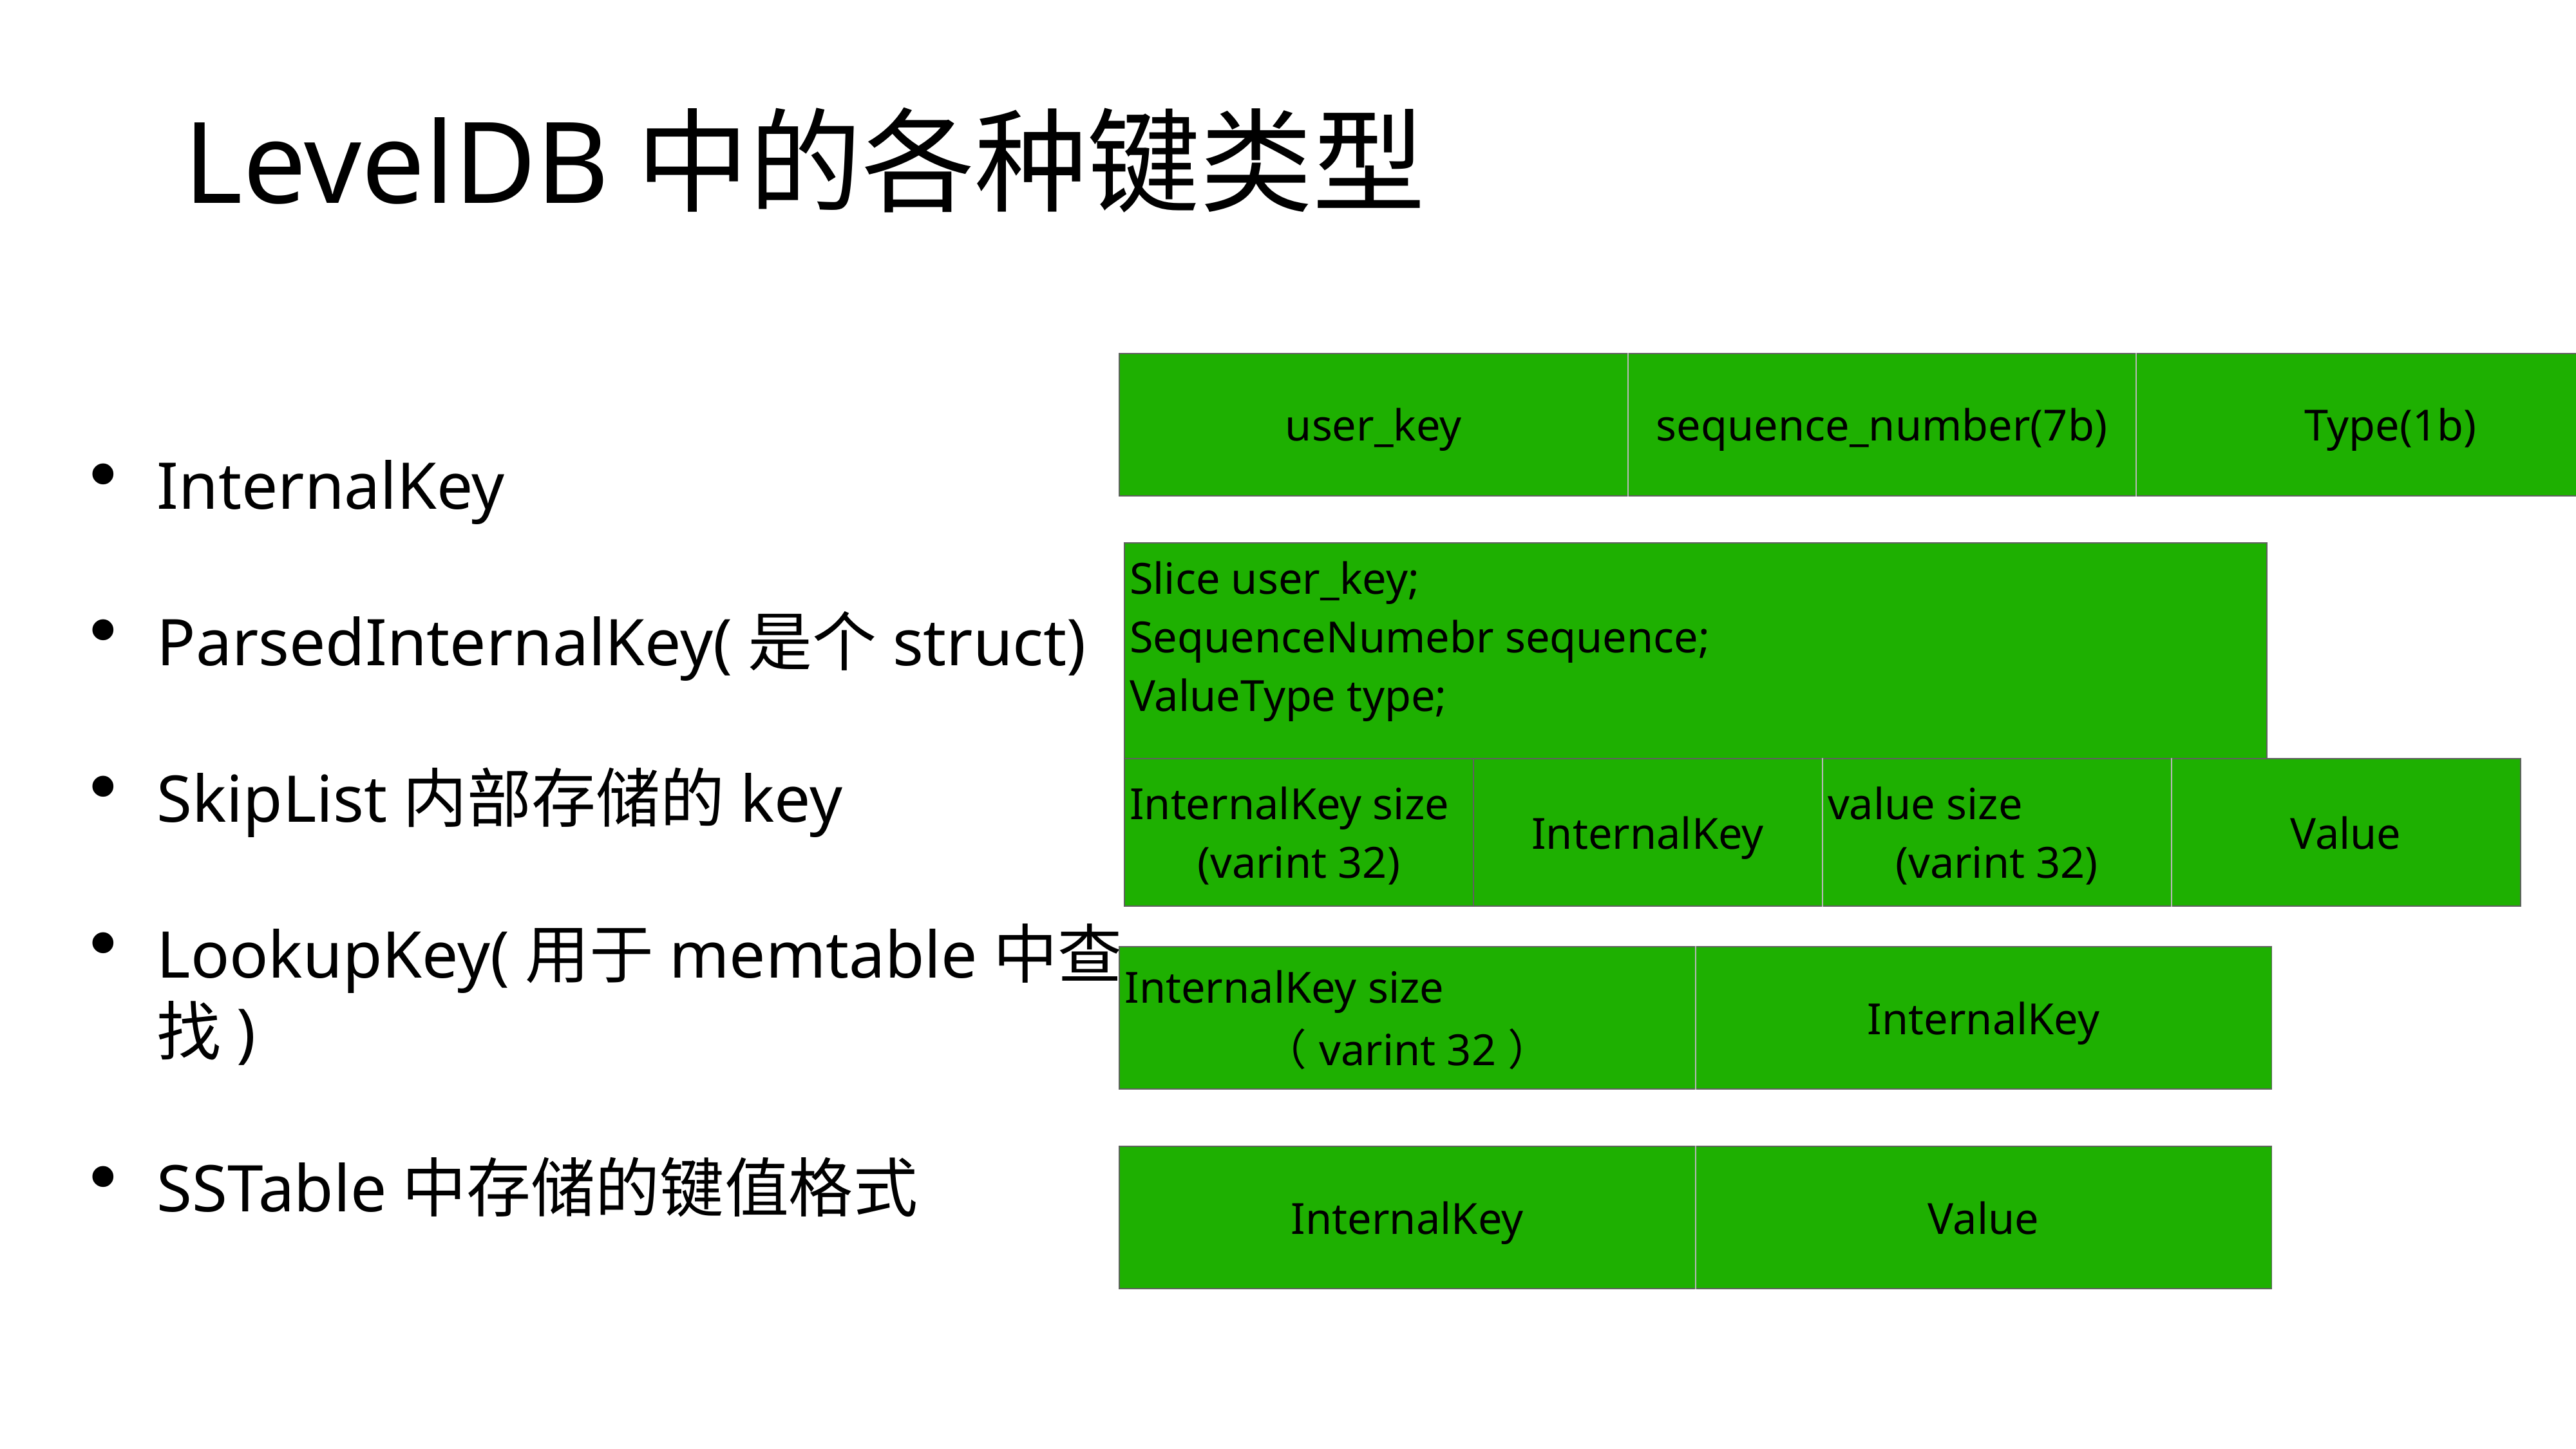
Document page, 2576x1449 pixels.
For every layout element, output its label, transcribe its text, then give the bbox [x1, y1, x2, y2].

table_header sequence_number(7b) [1629, 354, 2136, 495]
table_header Value [2172, 759, 2520, 905]
table_header InternalKey size (varint 32) [1125, 759, 1473, 905]
title LevelDB中的各种键类型 [178, 37, 2398, 279]
table_header user_key [1120, 354, 1627, 495]
table_header InternalKey size （varint 32） [1120, 947, 1695, 1088]
table_header Type(1b) [2137, 354, 2576, 495]
table_header Slice user_key; SequenceNumebr sequence; ValueType type; [1125, 544, 2266, 758]
list InternalKey ParsedInternalKey(是个struct) SkipList内部存储的key LookupKey(用于memtable中查找) SSTable中存储的键值格式 [84, 282, 1137, 1422]
table_header value size (varint 32) [1823, 759, 2171, 905]
table_header InternalKey [1474, 759, 1822, 905]
table_header InternalKey [1696, 947, 2271, 1088]
table_header InternalKey [1120, 1147, 1695, 1288]
table_header Value [1696, 1147, 2271, 1288]
